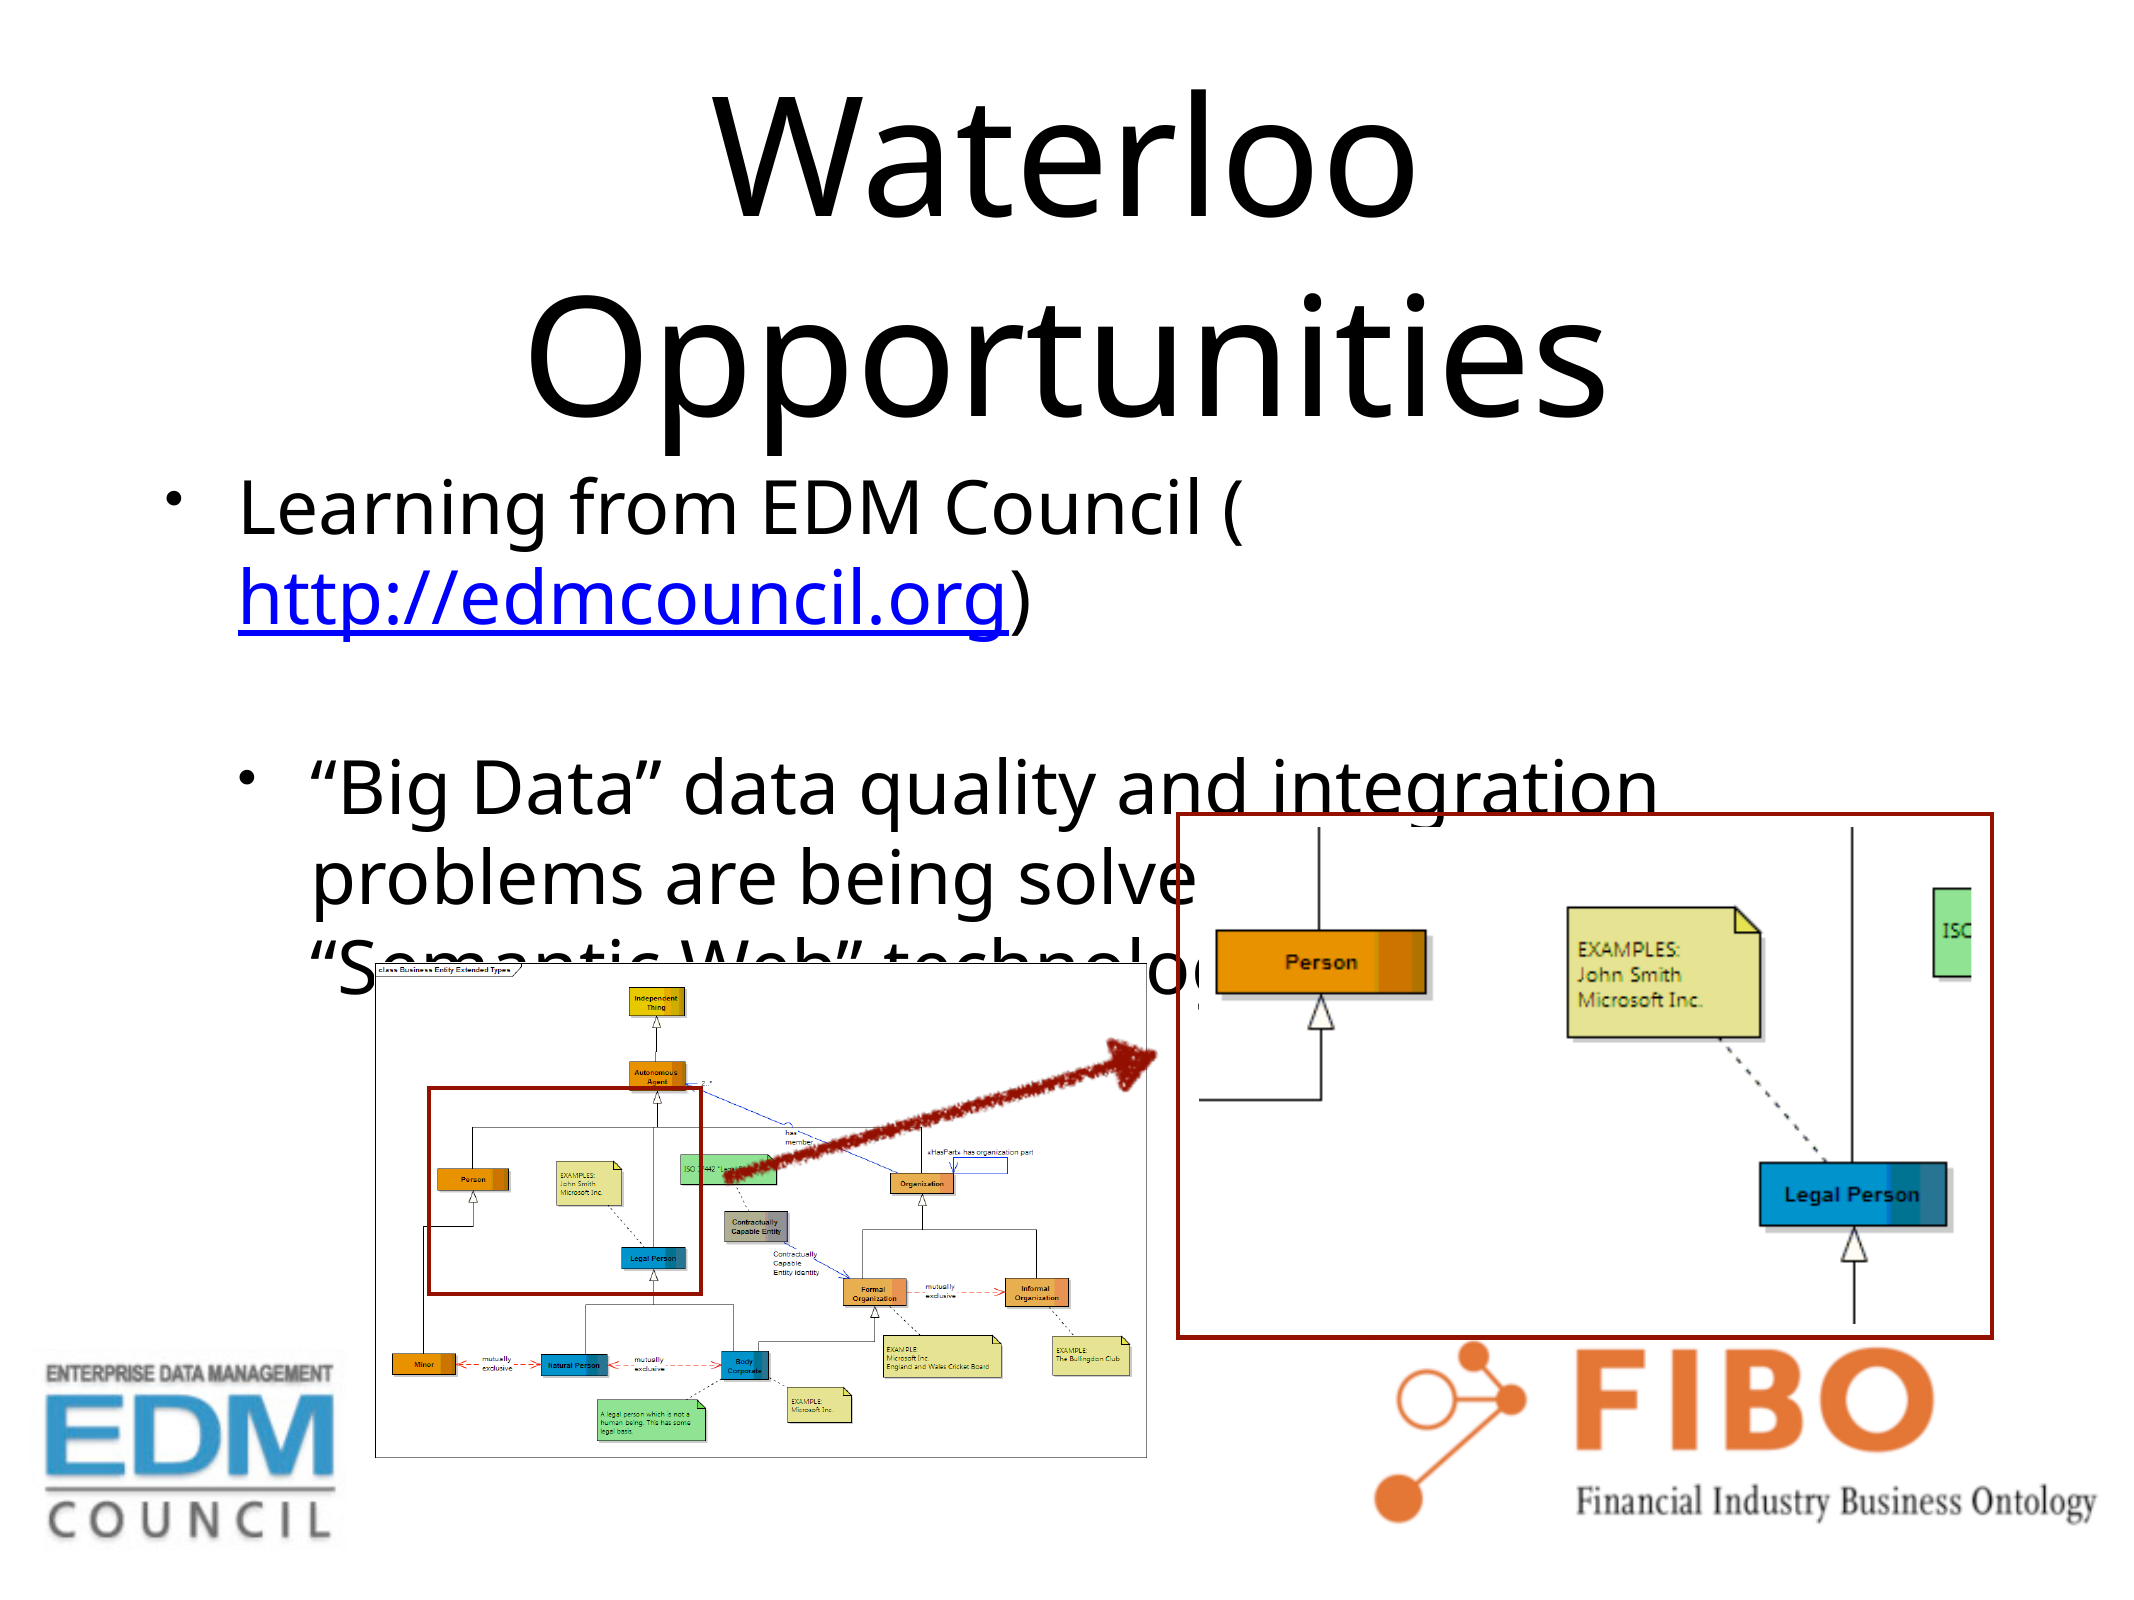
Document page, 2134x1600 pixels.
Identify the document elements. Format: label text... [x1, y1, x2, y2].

picture [1198, 827, 2118, 1580]
picture [29, 1349, 357, 1561]
list Learning from EDM Council (http://edmcouncil.org) “Big Data” data quality and integration problems are being solved with Web 3.0 “Semantic Web” technologies. d [155, 426, 1978, 1459]
picture [374, 961, 1174, 1458]
text_box [1178, 813, 1993, 1338]
title Waterloo Opportunities [155, 72, 1978, 426]
